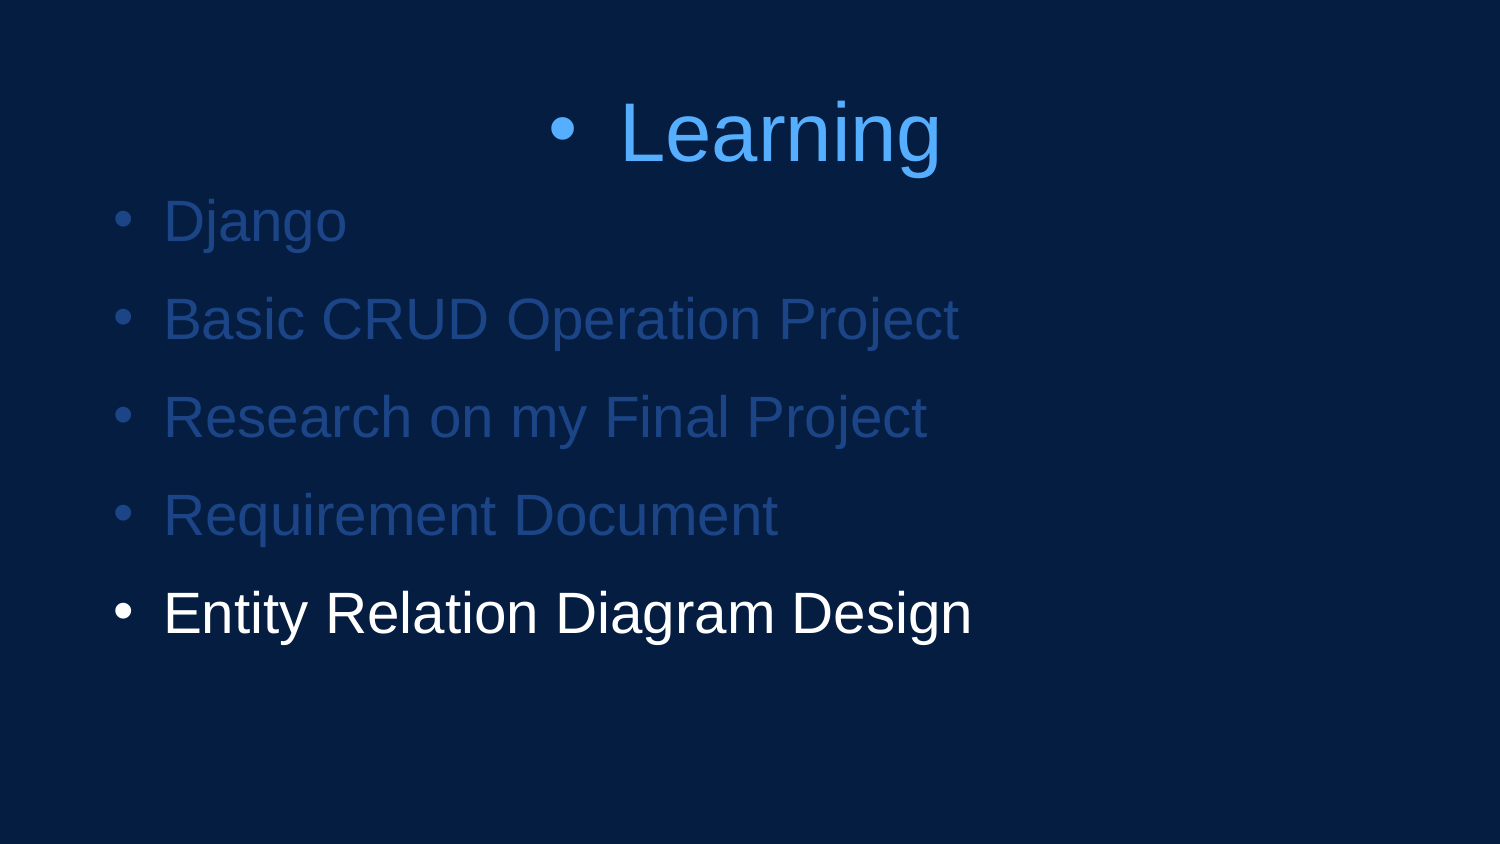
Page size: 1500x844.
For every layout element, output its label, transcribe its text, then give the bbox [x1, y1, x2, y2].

text_box Learning [461, 38, 960, 155]
text_box Django Basic CRUD Operation Project Research on my Final Project Requirement Document Entity Relation Diagram Design [63, 155, 1358, 826]
